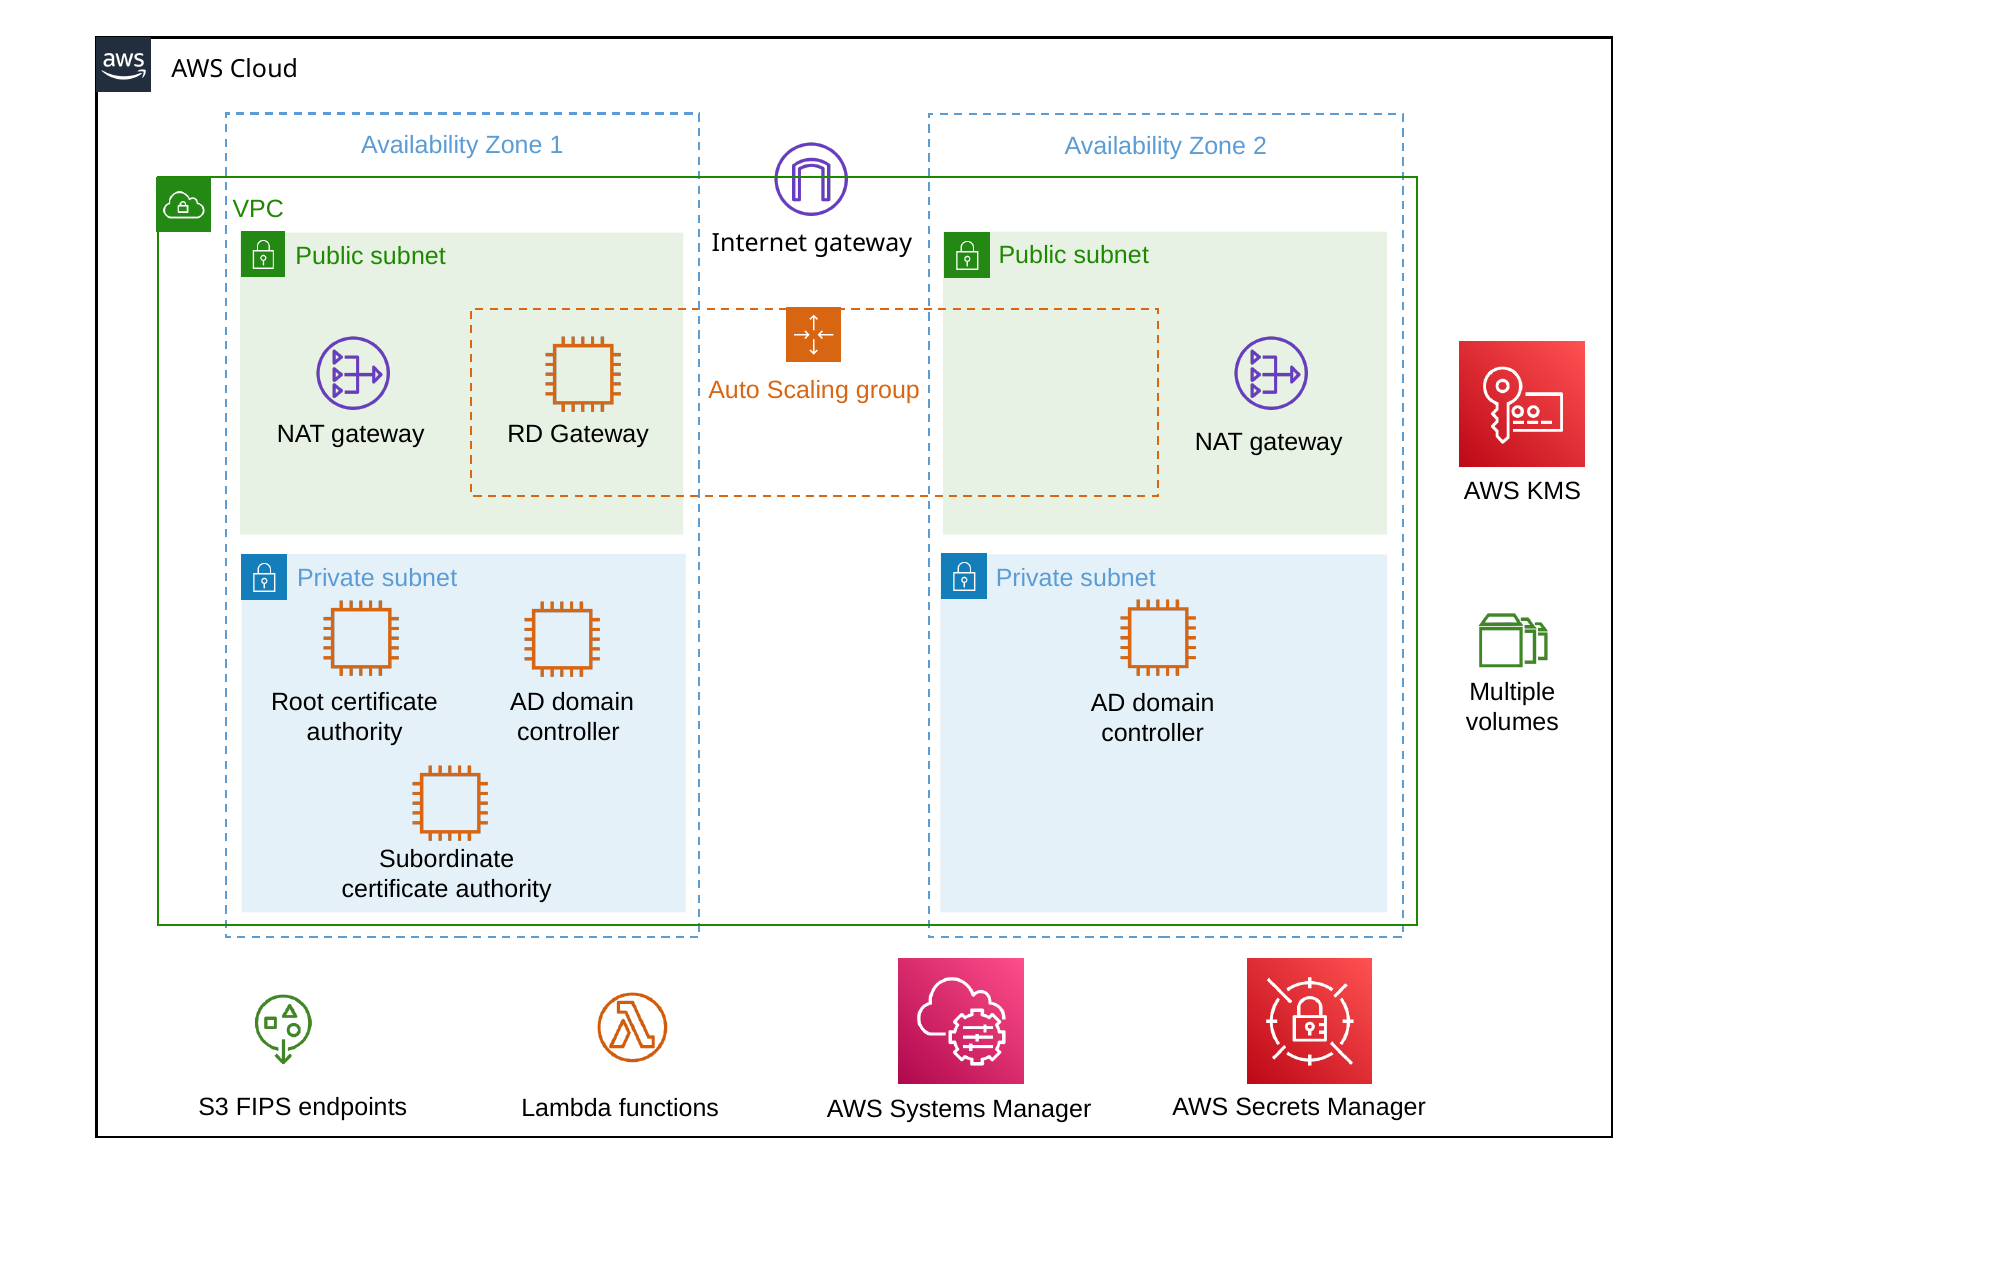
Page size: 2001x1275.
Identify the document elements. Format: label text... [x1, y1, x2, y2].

picture [1119, 599, 1197, 677]
picture [941, 553, 987, 599]
text_box Availability Zone 1 [225, 926, 700, 938]
picture [1459, 341, 1585, 467]
text_box Availability Zone 2 [928, 113, 1404, 176]
picture [1474, 602, 1550, 678]
picture [96, 37, 151, 92]
text_box Availability Zone 1 [225, 112, 700, 176]
picture [944, 232, 990, 278]
picture [594, 989, 670, 1065]
text_box VPC [157, 176, 1418, 926]
picture [1232, 334, 1310, 412]
text_box AWS KMS [1418, 467, 1707, 512]
picture [1246, 958, 1373, 1084]
picture [156, 177, 211, 232]
picture [411, 764, 489, 842]
picture [772, 140, 850, 218]
picture [241, 554, 287, 600]
text_box AWS Systems Manager [771, 1085, 1148, 1130]
picture [523, 600, 601, 678]
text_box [239, 231, 684, 535]
text_box AWS Secrets Manager [1111, 1083, 1488, 1128]
picture [245, 991, 321, 1067]
picture [898, 958, 1024, 1084]
text_box Multiple volumes [1418, 668, 1607, 744]
text_box AWS Cloud [95, 36, 1613, 1138]
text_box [470, 307, 1158, 497]
text_box S3 FIPS endpoints [174, 1082, 432, 1128]
text_box Lambda functions [503, 1083, 738, 1129]
picture [314, 334, 392, 412]
text_box Availability Zone 2 [928, 926, 1404, 938]
picture [322, 599, 400, 678]
